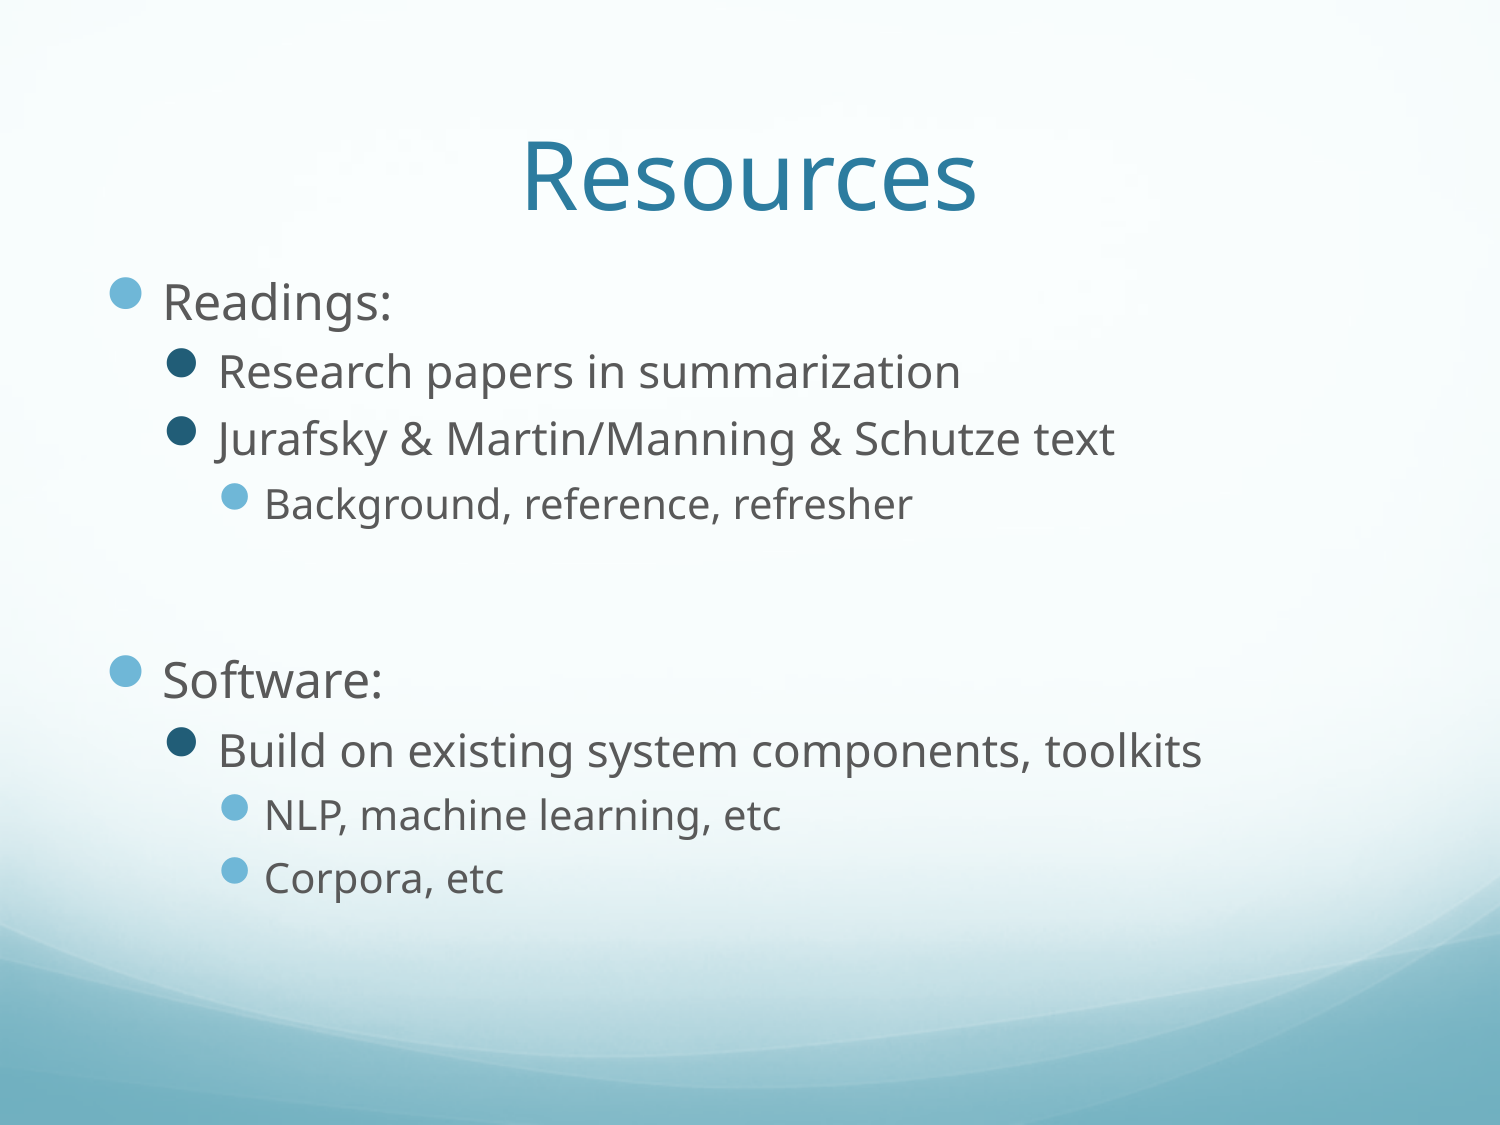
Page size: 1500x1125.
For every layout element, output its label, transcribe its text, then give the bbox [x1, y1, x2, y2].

title Resources [90, 17, 1410, 237]
list Readings: Research papers in summarization Jurafsky & Martin/Manning & Schutze text Background, reference, refresher Software: Build on existing system components, toolkits NLP, machine learning, etc Corpora, etc [90, 262, 1410, 975]
